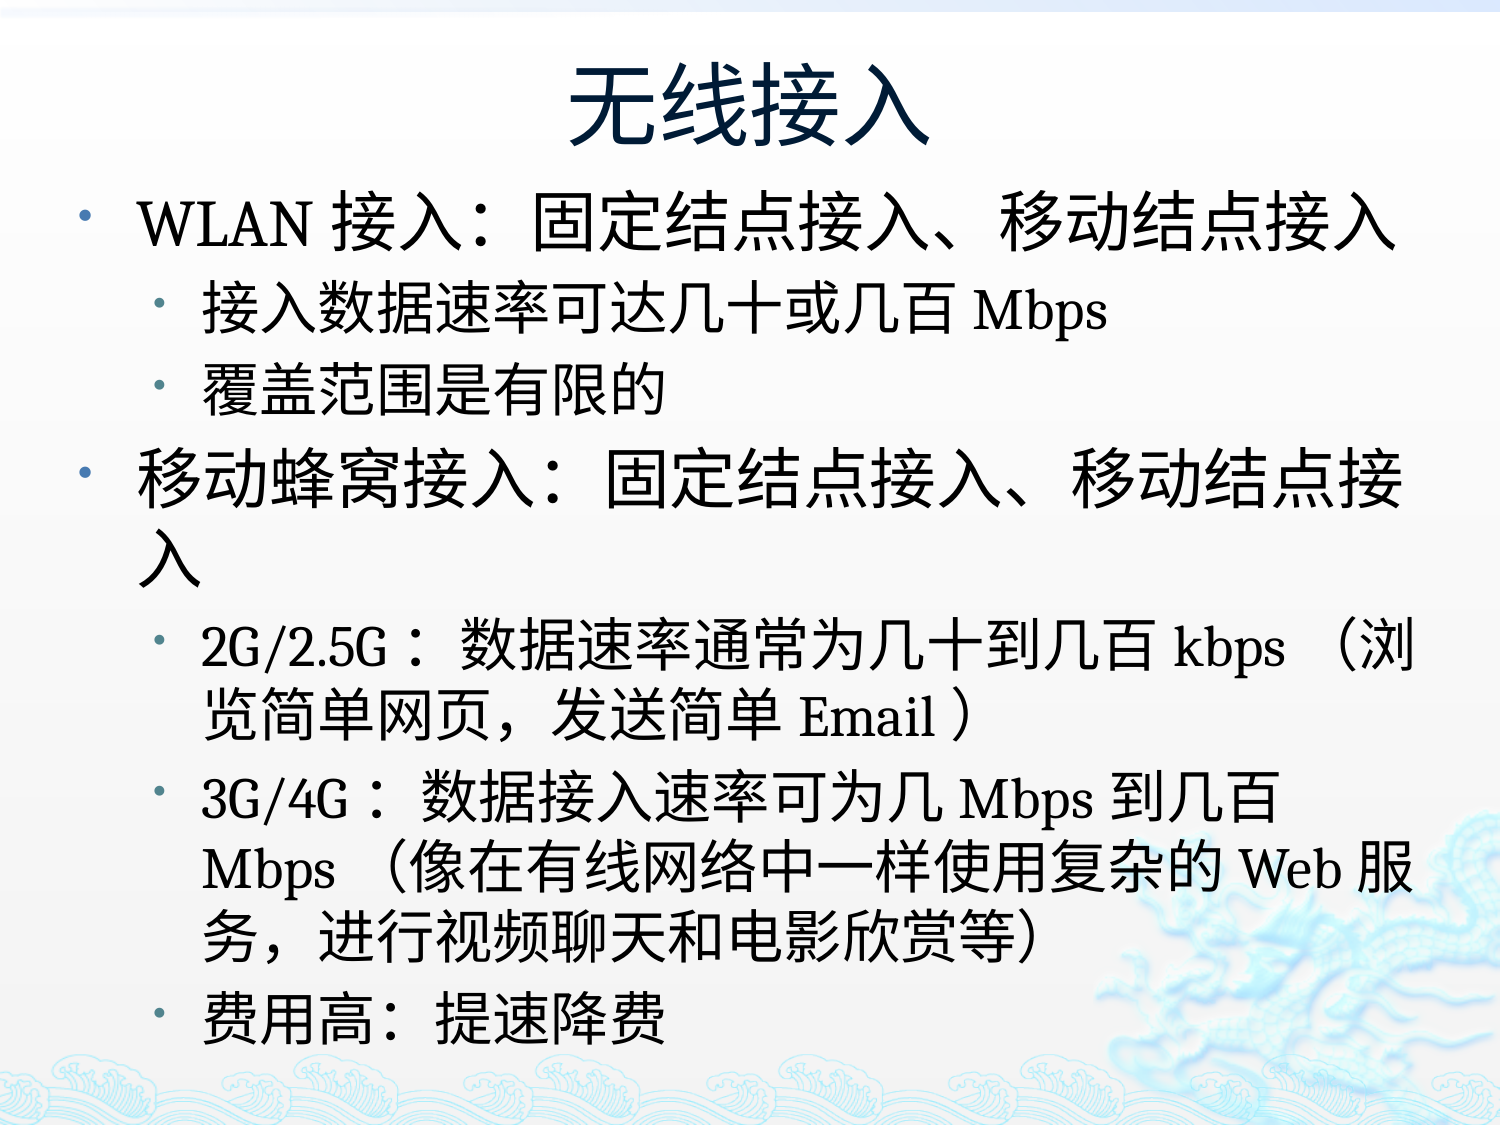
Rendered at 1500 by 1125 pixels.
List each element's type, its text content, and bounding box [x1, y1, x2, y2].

list WLAN接入：固定结点接入、移动结点接入 接入数据速率可达几十或几百Mbps 覆盖范围是有限的 移动蜂窝接入：固定结点接入、移动结点接入 2G/2.5G：数据速率通常为几十到几百kbps（浏览简单网页，发送简单Email） 3G/4G：数据接入速率可为几Mbps到几百Mbps（像在有线网络中一样使用复杂的Web服务，进行视频聊天和电影欣赏等） 费用高：提速降费 [64, 172, 1459, 1005]
title 无线接入 [75, 45, 1425, 161]
